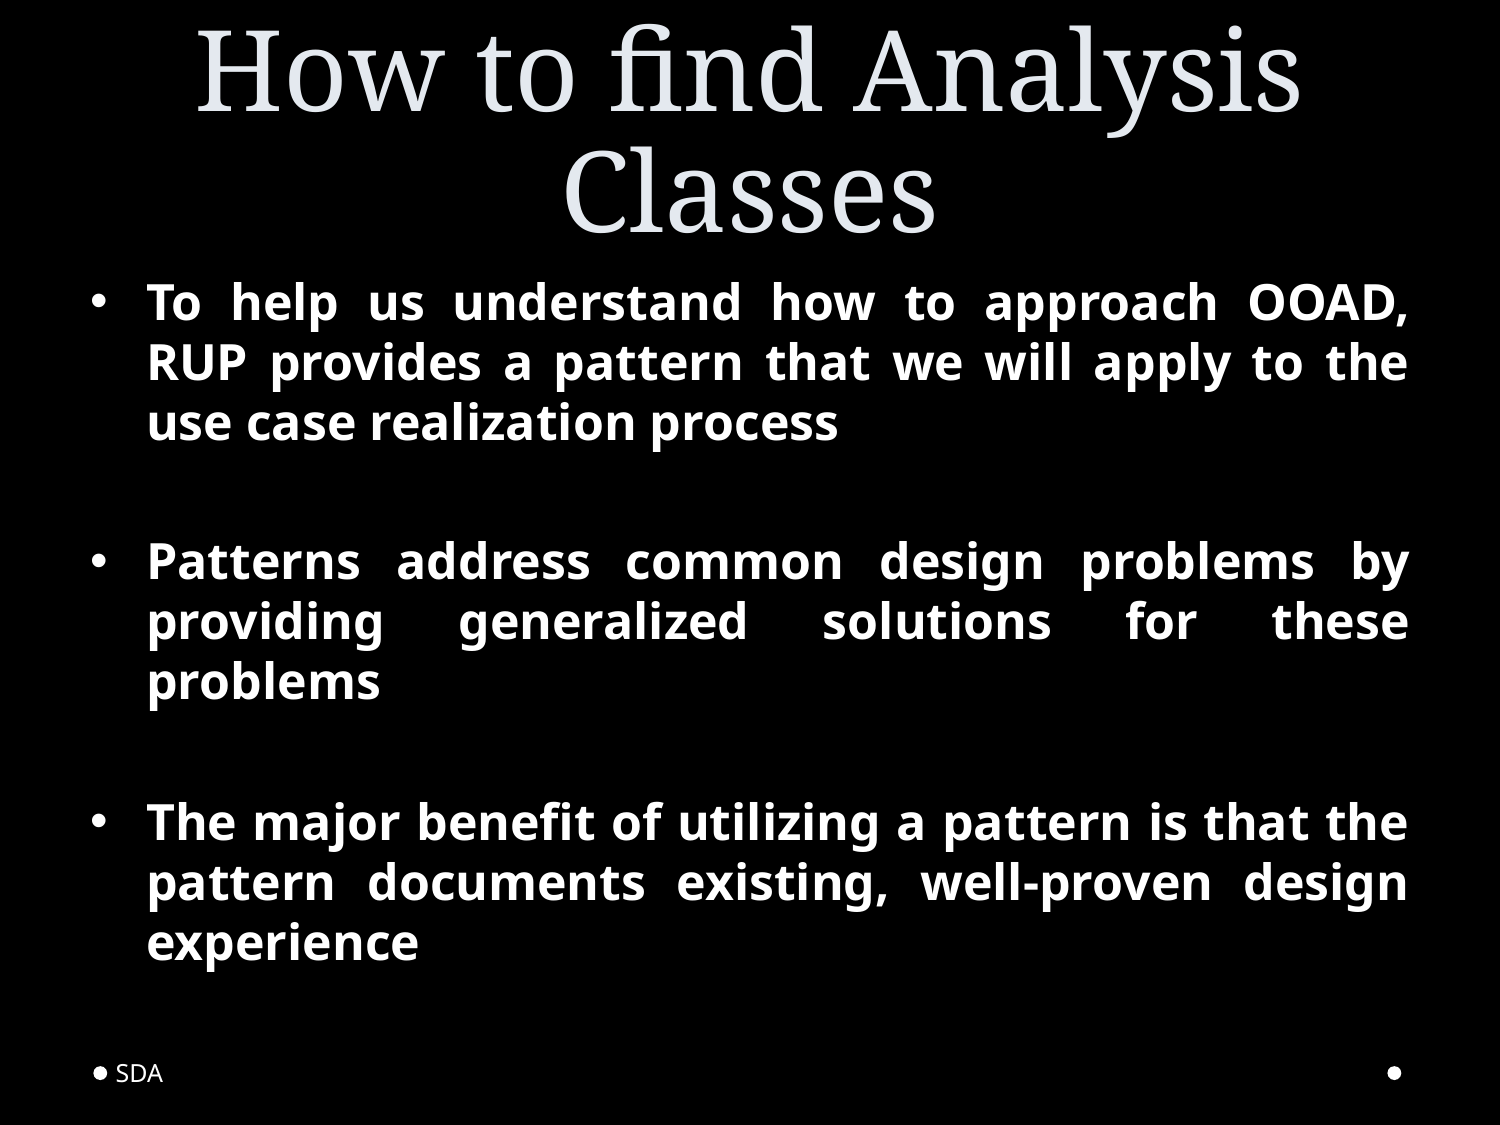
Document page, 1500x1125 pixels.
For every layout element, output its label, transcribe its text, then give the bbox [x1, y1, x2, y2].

list To help us understand how to approach OOAD, RUP provides a pattern that we will apply to the use case realization process Patterns address common design problems by providing generalized solutions for these problems The major benefit of utilizing a pattern is that the pattern documents existing, well-proven design experience [75, 262, 1425, 1005]
title How to find Analysis Classes [75, 0, 1425, 262]
footer SDA [108, 1042, 576, 1103]
